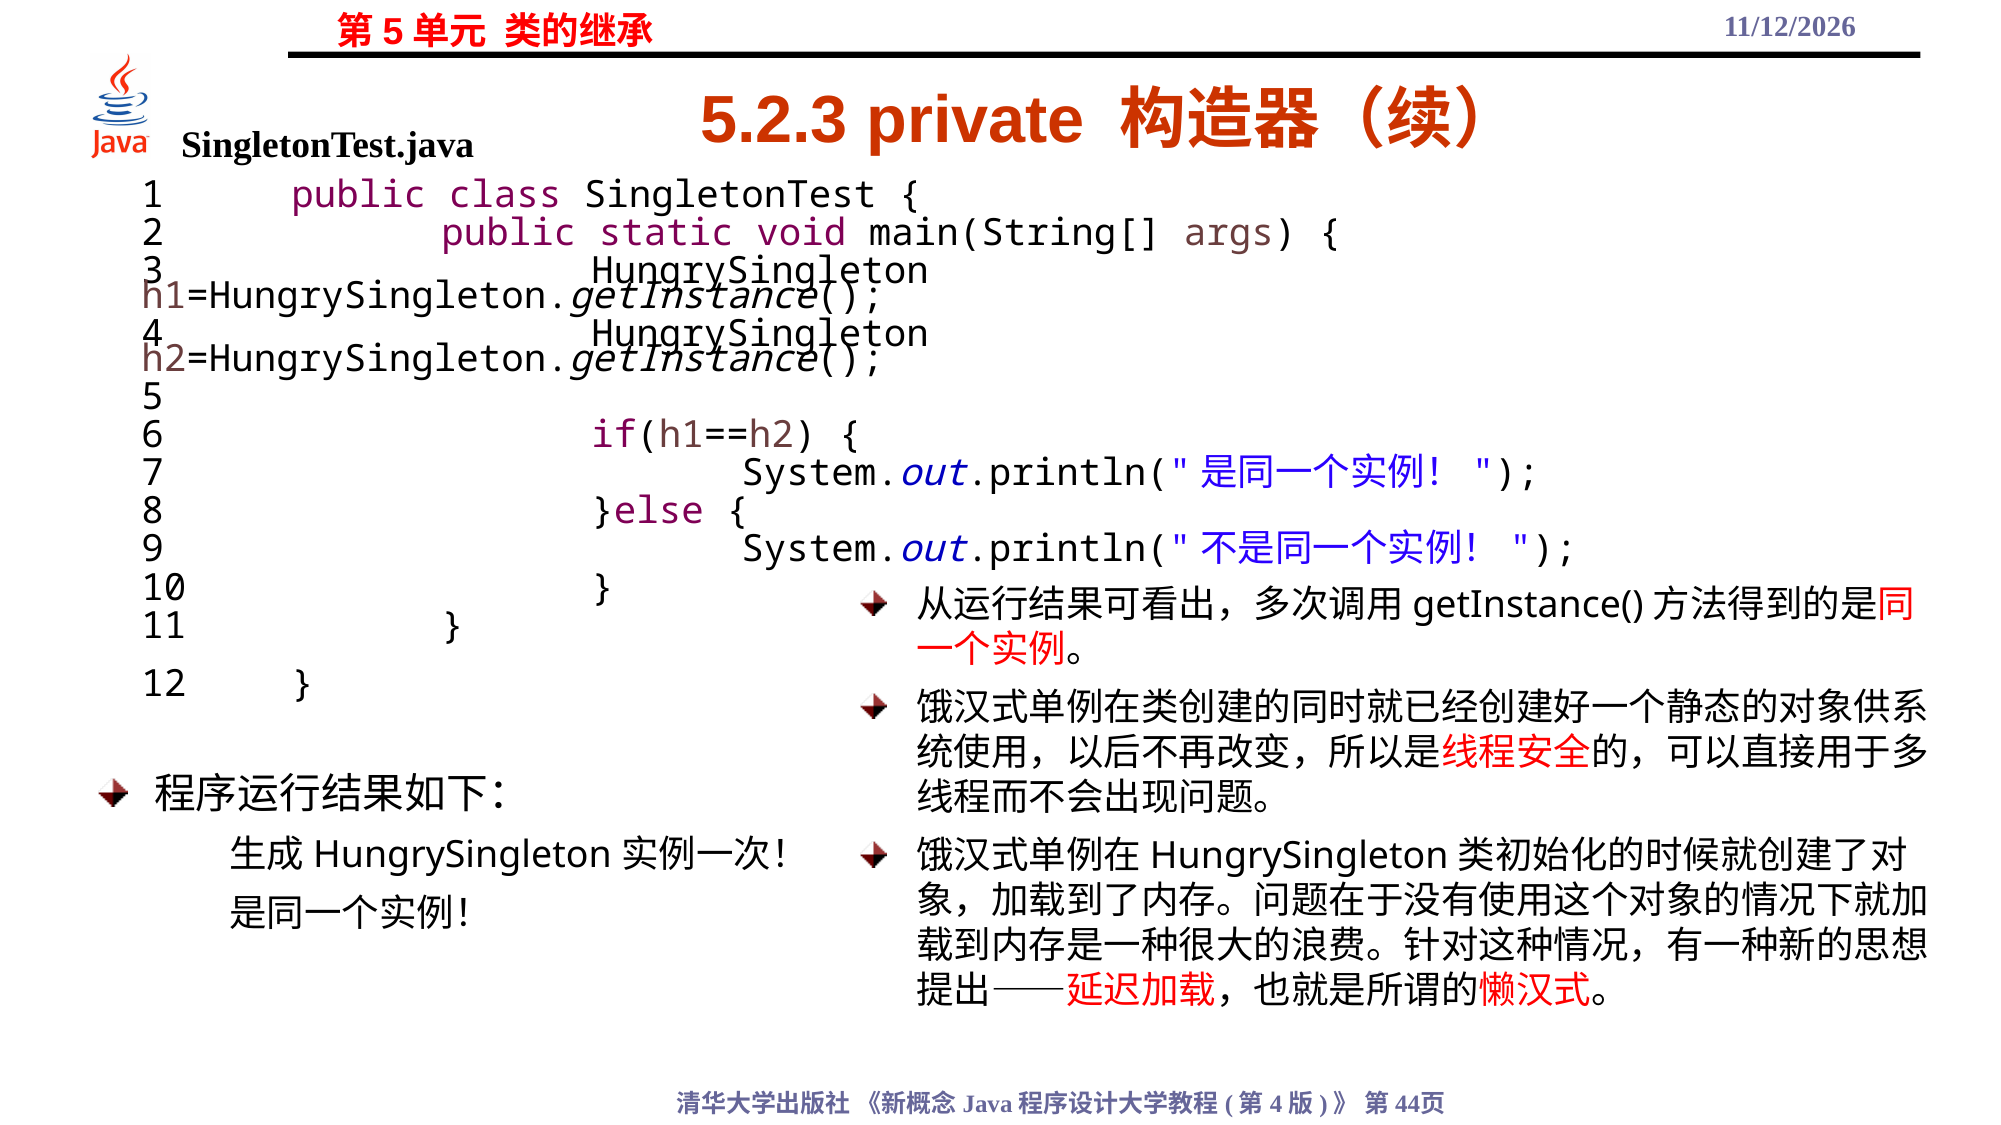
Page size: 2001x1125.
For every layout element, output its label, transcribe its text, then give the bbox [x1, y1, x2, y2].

text_box 从运行结果可看出，多次调用getInstance()方法得到的是同一个实例。 饿汉式单例在类创建的同时就已经创建好一个静态的对象供系统使用，以后不再改变，所以是线程安全的，可以直接用于多线程而不会出现问题。 饿汉式单例在HungrySingleton类初始化的时候就创建了对象，加载到了内存。问题在于没有使用这个对象的情况下就加载到内存是一种很大的浪费。针对这种情况，有一种新的思想提出——延迟加载，也就是所谓的懒汉式。 [844, 572, 1948, 1058]
text_box 1 public class SingletonTest { 2 public static void main(String[] args) { 3 HungrySingleton h1=HungrySingleton.getInstance(); 4 HungrySingleton h2=HungrySingleton.getInstance(); 5 6 if(h1==h2) { 7 System.out.println("是同一个实例！"); 8 }else { 9 System.out.println("不是同一个实例！"); 10 } 11 } 12 } [126, 182, 1643, 711]
picture [90, 53, 151, 159]
list 程序运行结果如下： 生成HungrySingleton实例一次！ 是同一个实例！ [82, 759, 844, 991]
text_box SingletonTest.java [166, 112, 490, 173]
picture [859, 589, 887, 616]
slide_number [1579, 0, 2000, 48]
picture [97, 777, 128, 807]
title 5.2.3 private 构造器（续） [272, 63, 1949, 164]
picture [859, 692, 887, 719]
picture [859, 840, 887, 868]
